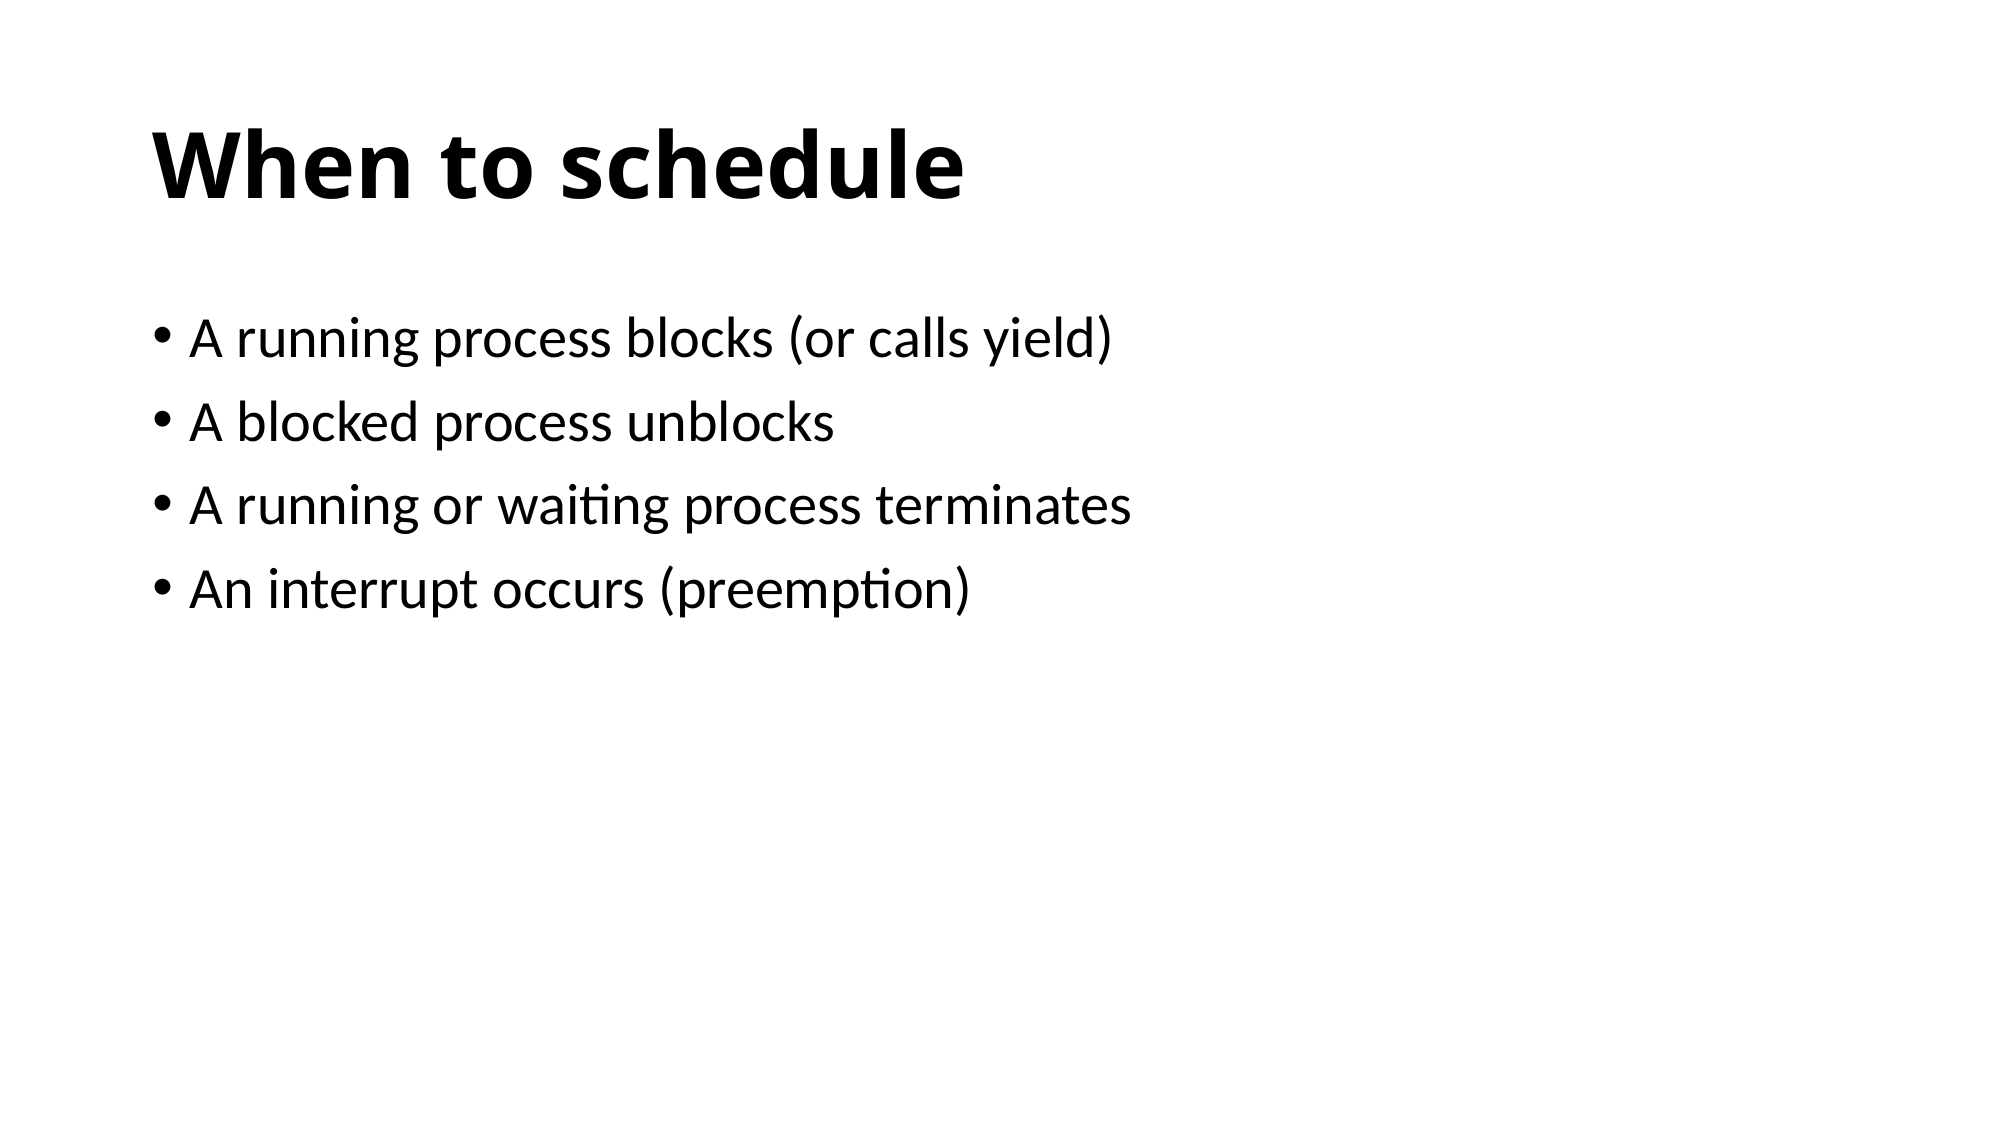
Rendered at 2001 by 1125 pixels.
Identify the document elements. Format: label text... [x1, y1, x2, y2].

title When to schedule [137, 59, 1863, 278]
list A running process blocks (or calls yield) A blocked process unblocks A running or waiting process terminates An interrupt occurs (preemption) [137, 299, 1863, 1014]
